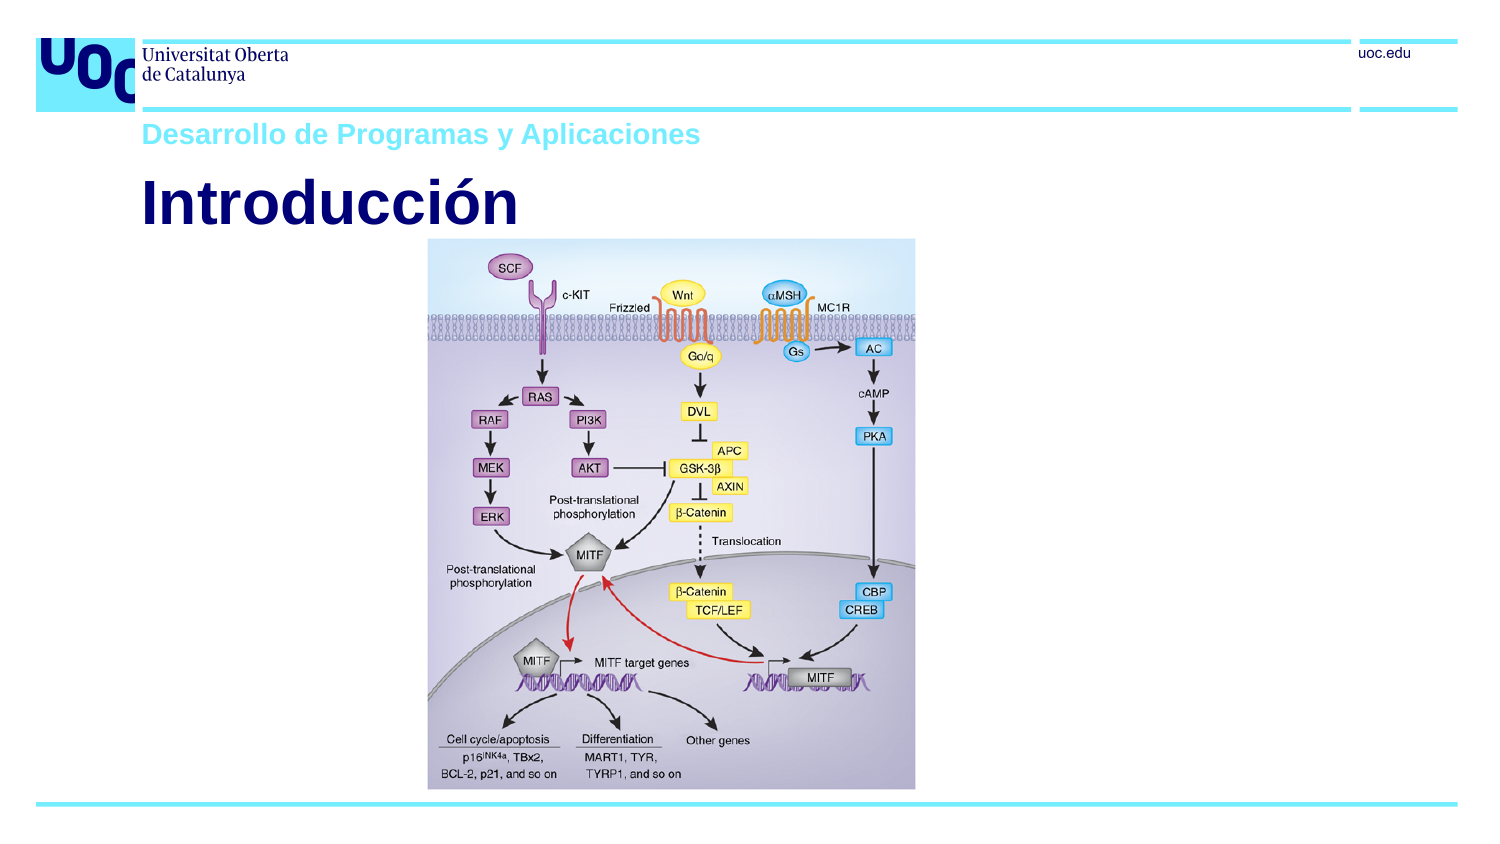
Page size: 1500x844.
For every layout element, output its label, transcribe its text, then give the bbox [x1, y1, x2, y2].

picture [142, 47, 288, 84]
picture [1359, 47, 1410, 58]
list Desarrollo de Programas y Aplicaciones [126, 107, 1299, 178]
picture [426, 238, 917, 791]
picture [36, 38, 135, 112]
text_box Introducción [126, 135, 1274, 289]
